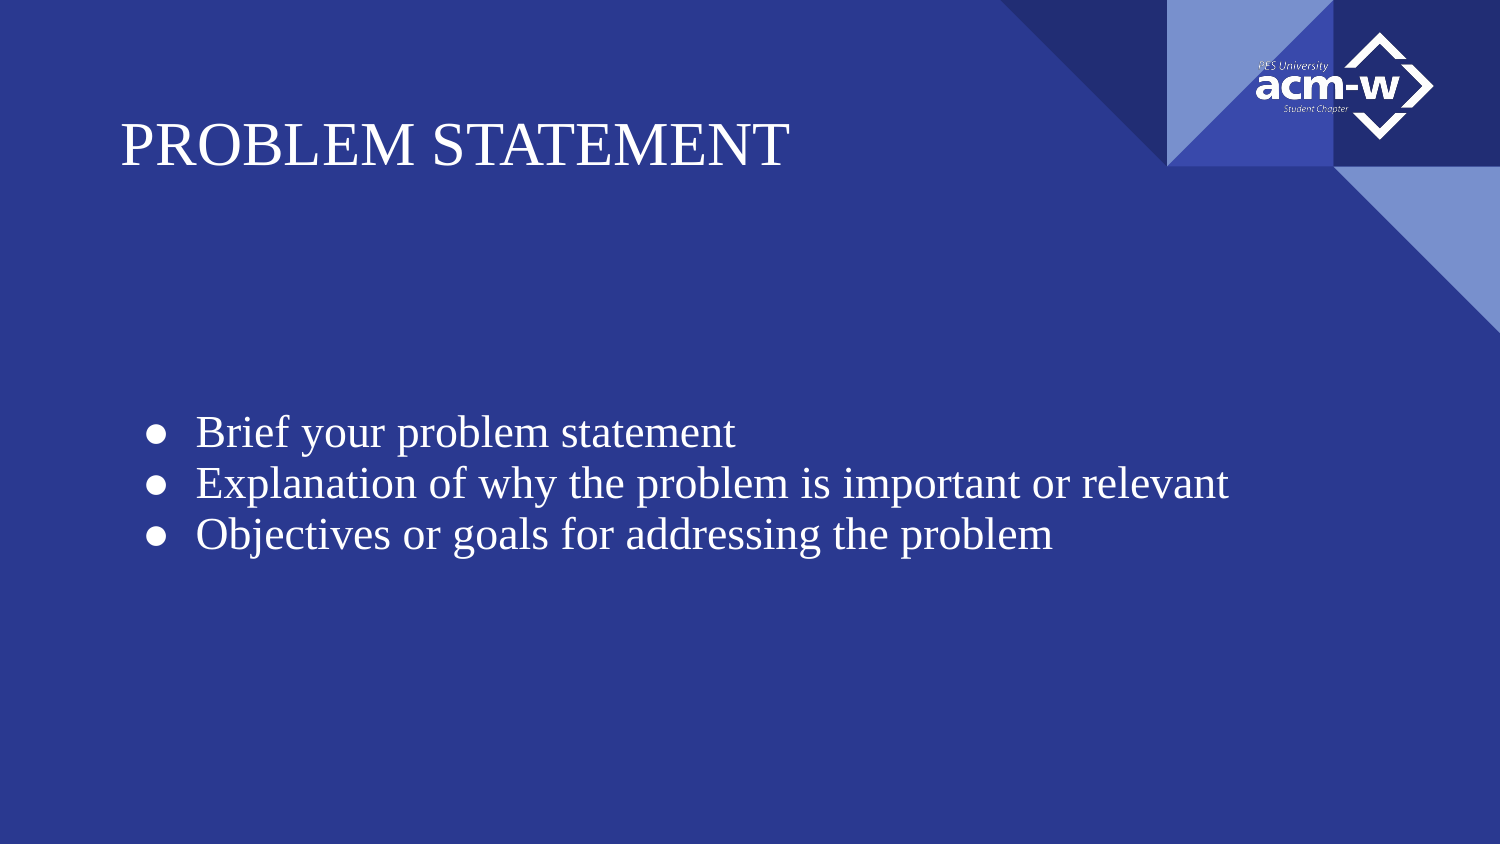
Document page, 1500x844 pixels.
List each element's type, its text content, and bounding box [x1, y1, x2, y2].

title PROBLEM STATEMENT [105, 75, 1455, 213]
title Brief your problem statement Explanation of why the problem is important or relevant Objectives or goals for addressing the problem [105, 260, 1455, 757]
picture [1256, 32, 1434, 140]
